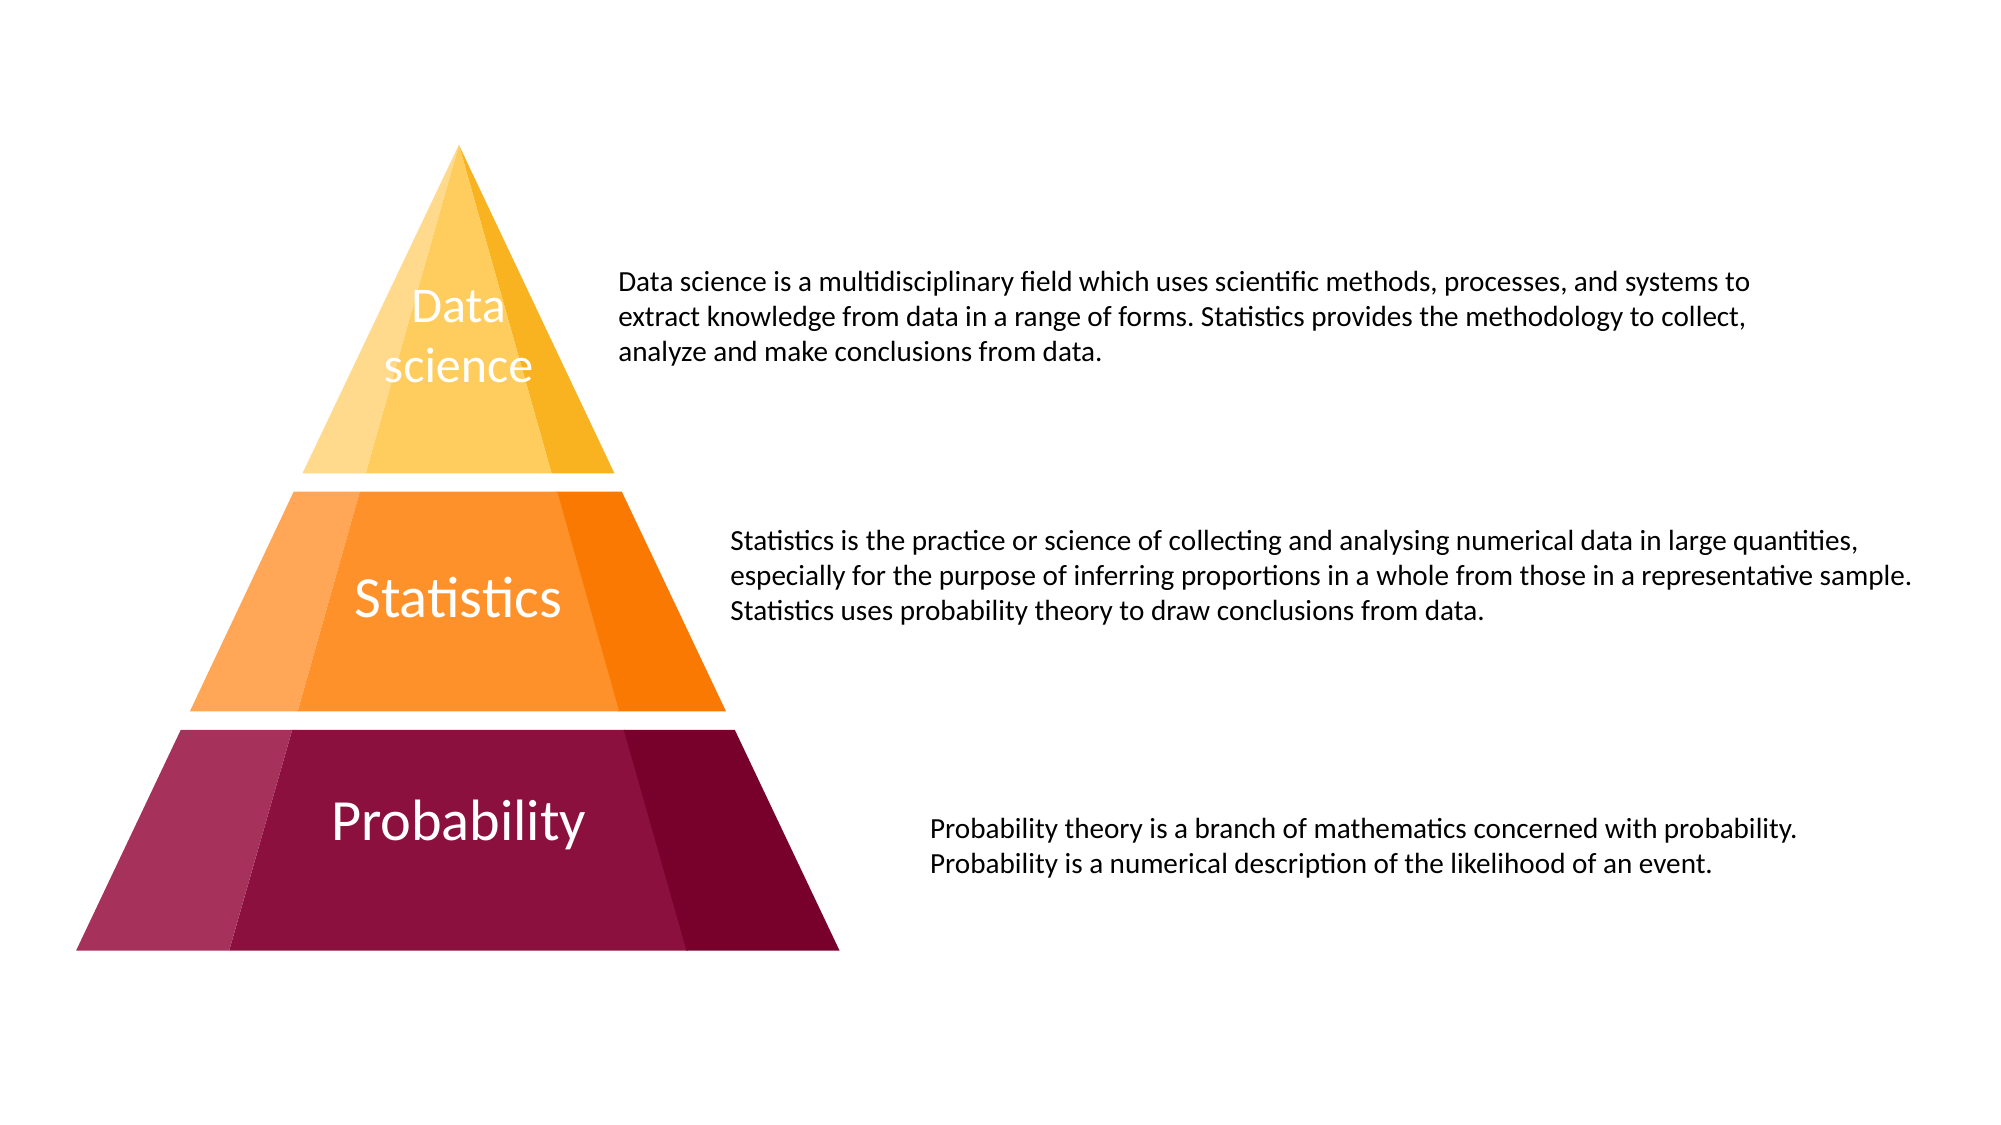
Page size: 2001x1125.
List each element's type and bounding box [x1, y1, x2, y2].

text_box [76, 144, 1966, 951]
